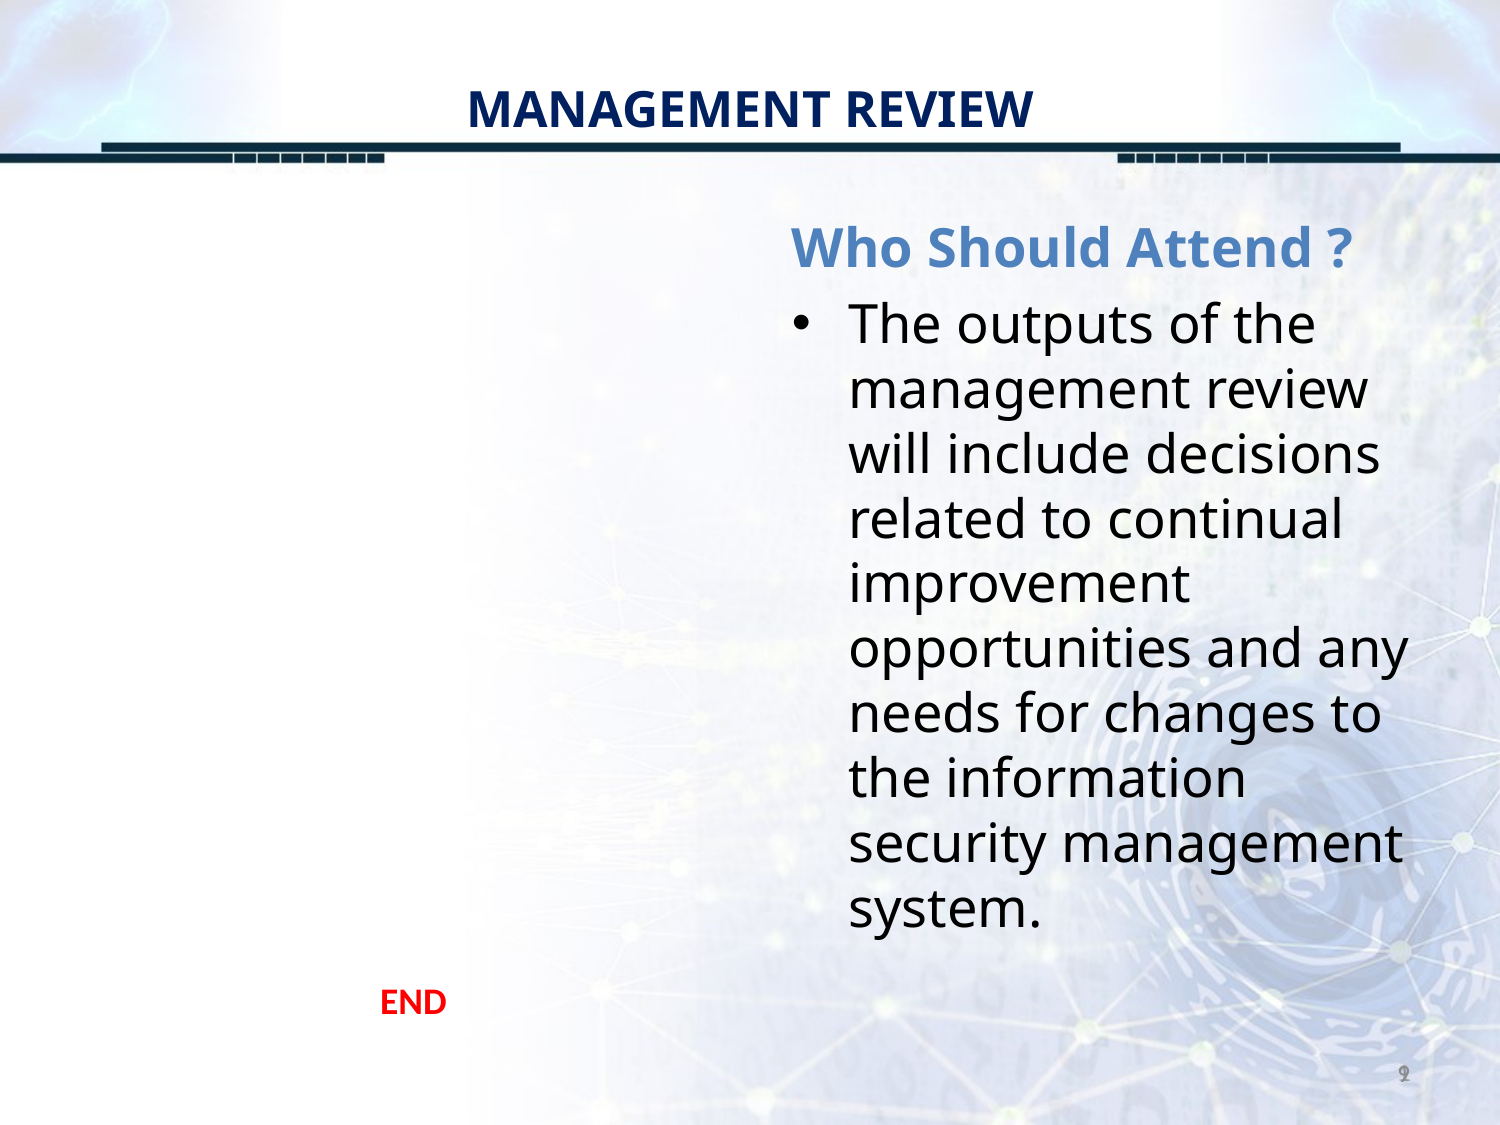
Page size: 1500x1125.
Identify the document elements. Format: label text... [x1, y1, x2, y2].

title MANAGEMENT REVIEW [75, 34, 1425, 182]
list Who Should Attend ? The outputs of the management review will include decisions related to continual improvement opportunities and any needs for changes to the information security management system. [776, 205, 1432, 1023]
slide_number 9 [1074, 1042, 1425, 1103]
text_box END [365, 969, 462, 1030]
picture [0, 0, 1500, 1125]
